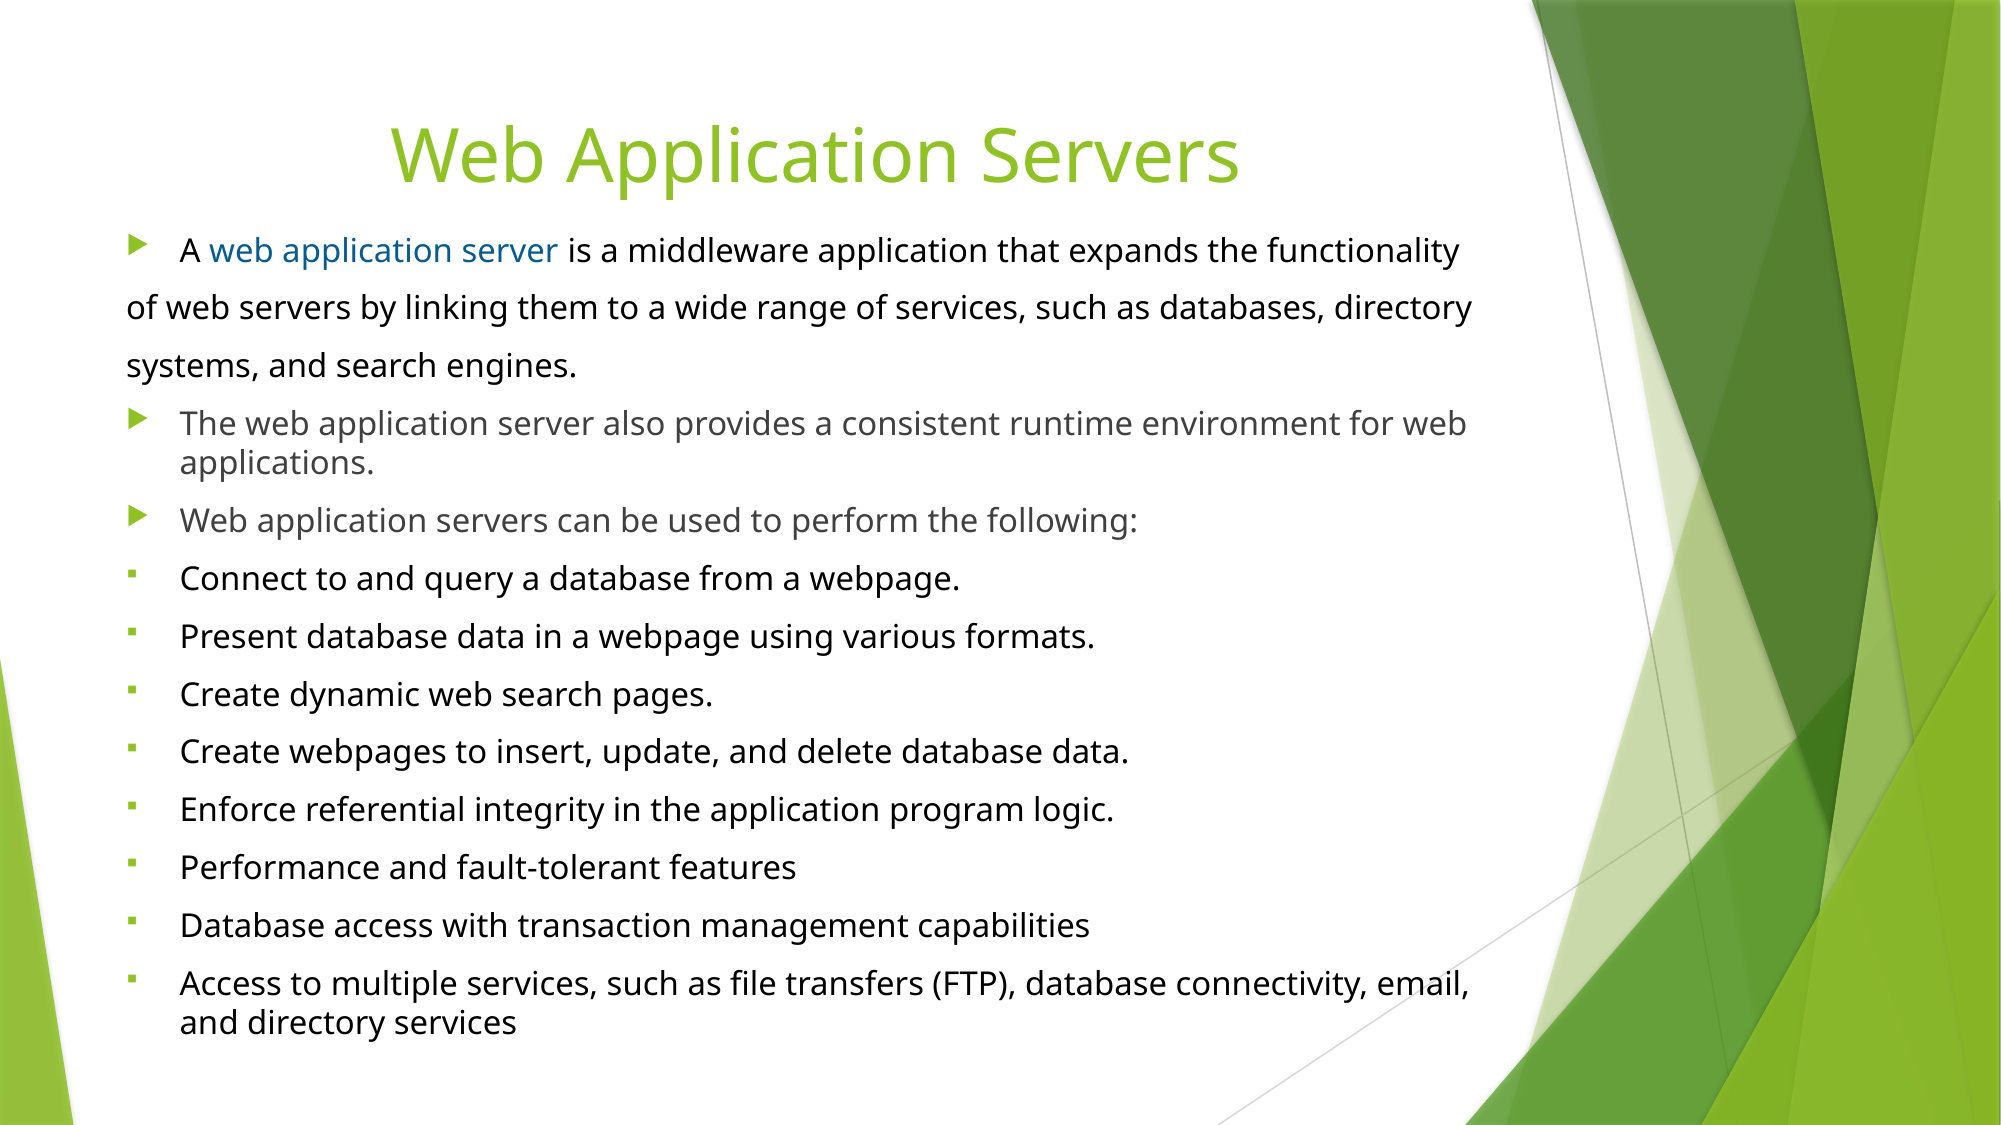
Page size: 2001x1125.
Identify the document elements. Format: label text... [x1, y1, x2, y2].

list A web application server is a middleware application that expands the functionality of web servers by linking them to a wide range of services, such as databases, directory systems, and search engines. The web application server also provides a consistent runtime environment for web applications. Web application servers can be used to perform the following: Connect to and query a database from a webpage. Present database data in a webpage using various formats. Create dynamic web search pages. Create webpages to insert, update, and delete database data. Enforce referential integrity in the application program logic. Performance and fault-tolerant features Database access with transaction management capabilities Access to multiple services, such as file transfers (FTP), database connectivity, email, and directory services [111, 221, 1522, 1063]
title Web Application Servers [111, 99, 1522, 208]
